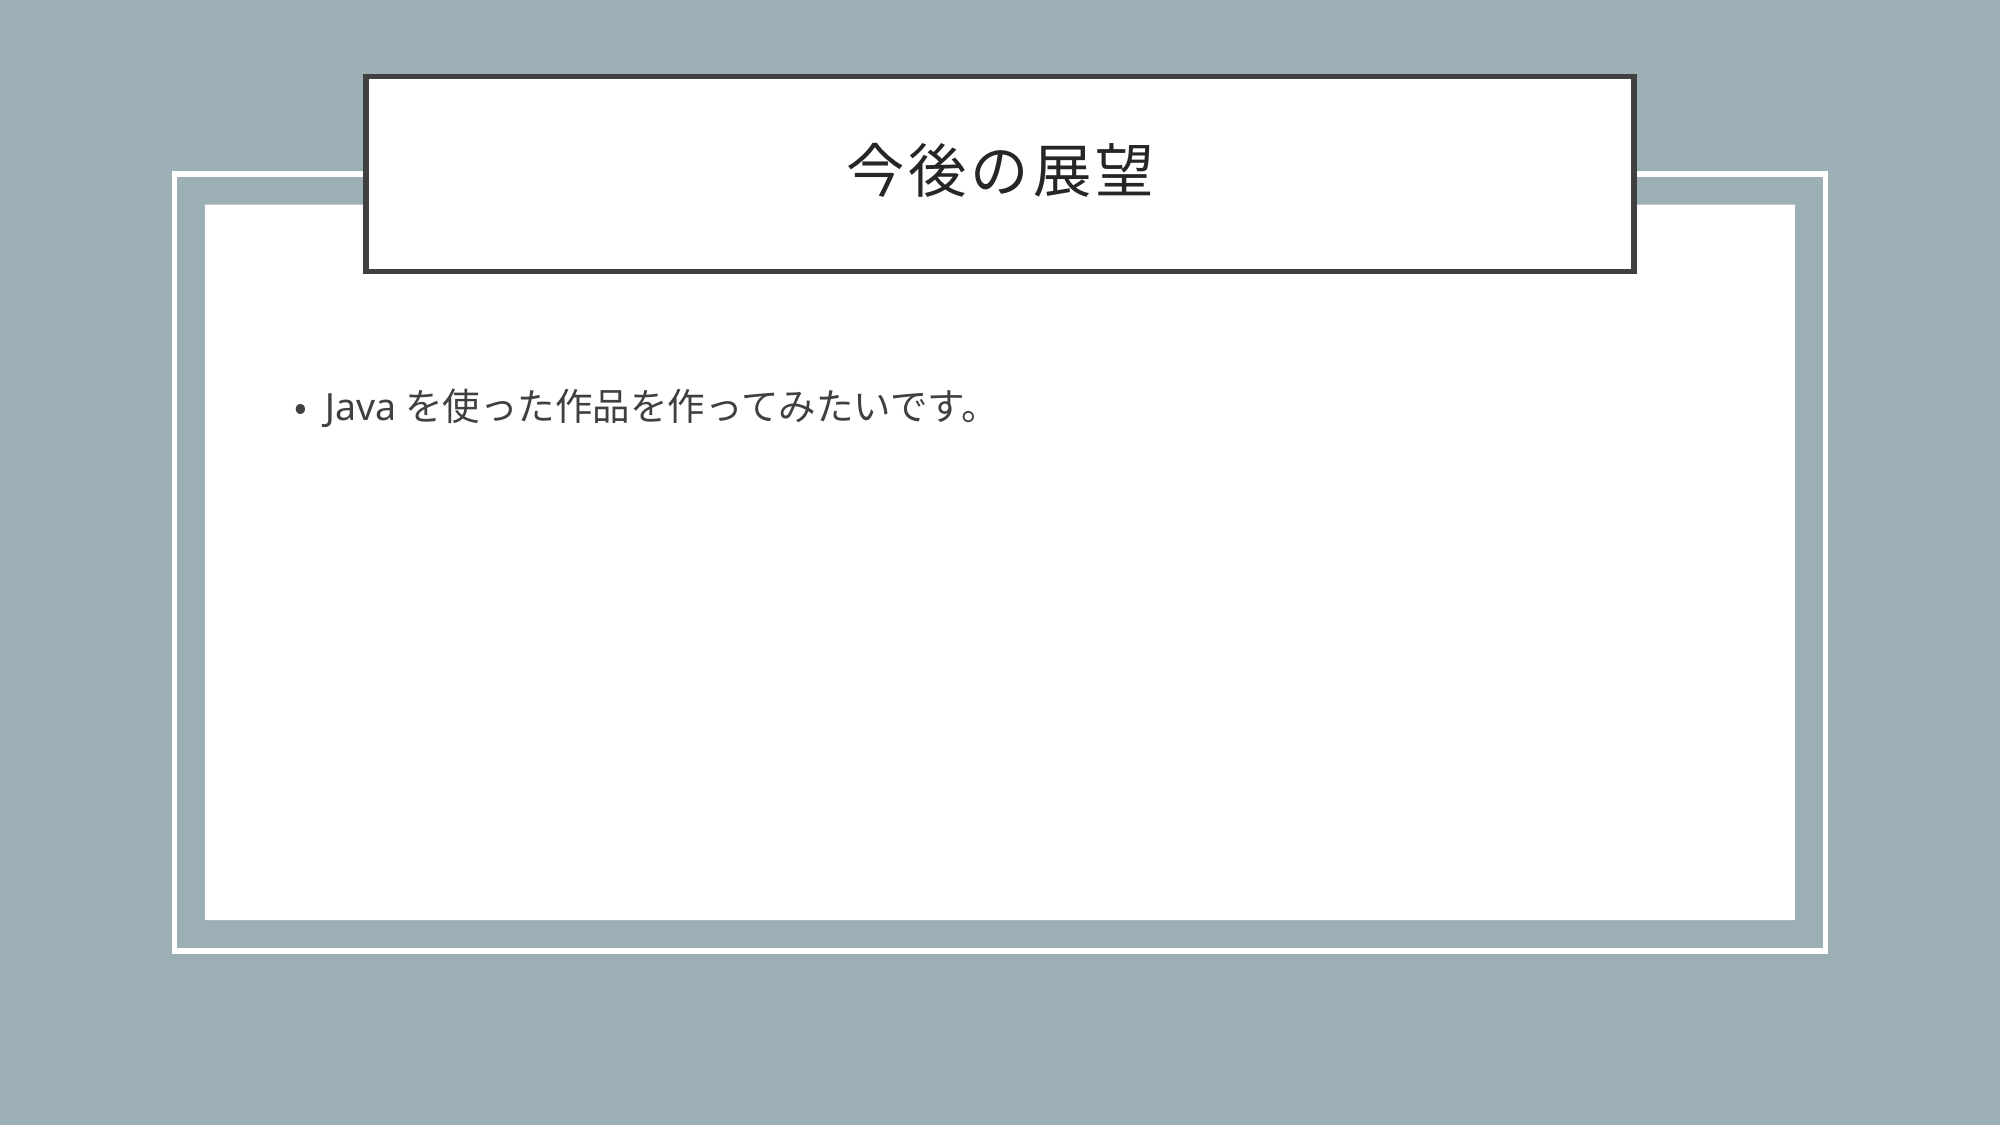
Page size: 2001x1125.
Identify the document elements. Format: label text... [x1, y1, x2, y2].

text_box [0, 0, 2000, 1125]
text_box [173, 173, 1827, 952]
title 今後の展望 [363, 74, 1637, 274]
list ・ Javaを使った作品を作ってみたいです。 [279, 375, 1721, 849]
